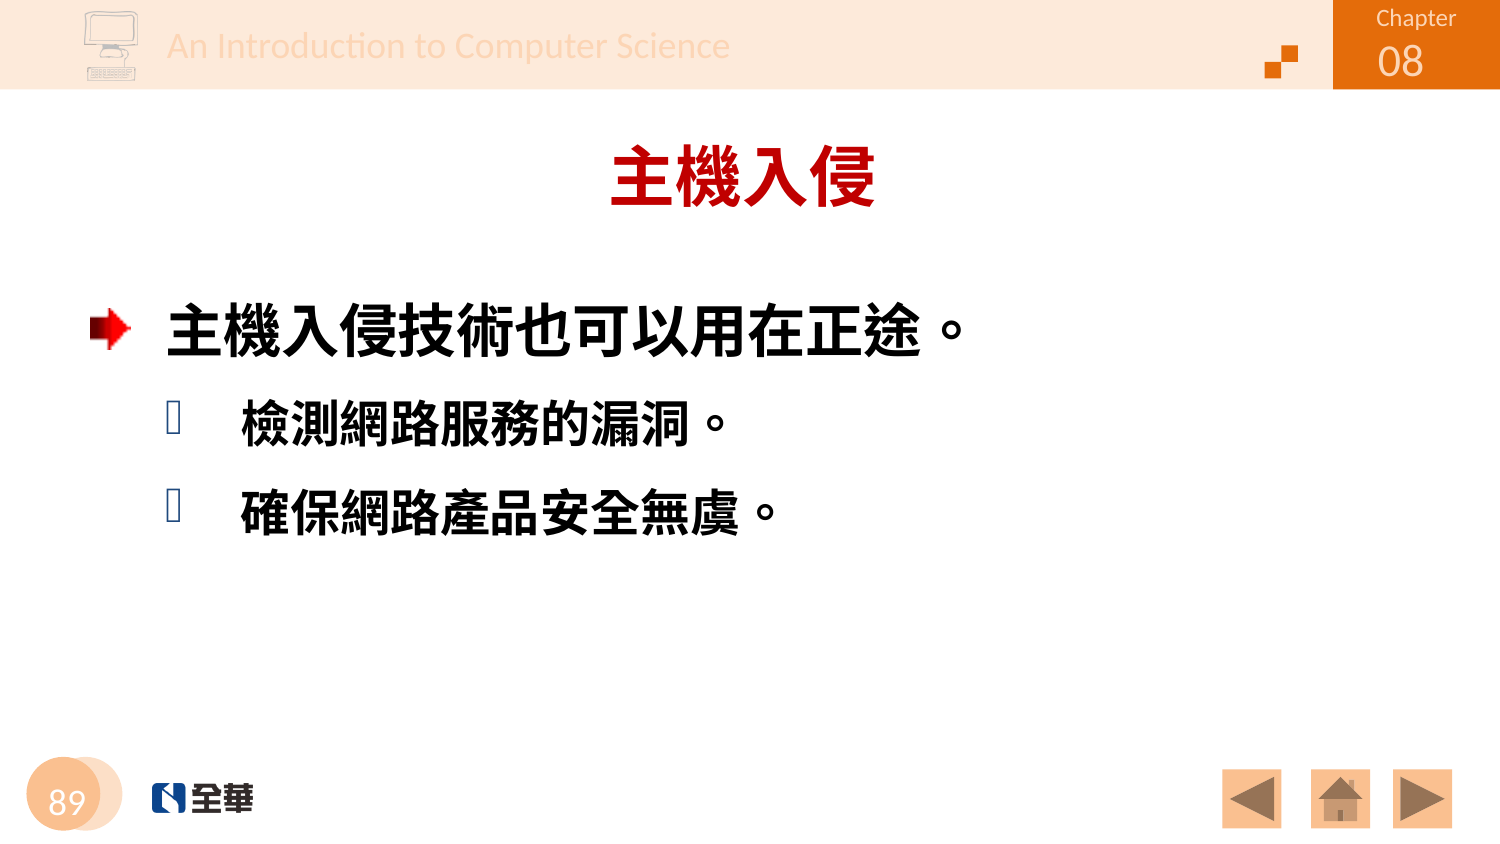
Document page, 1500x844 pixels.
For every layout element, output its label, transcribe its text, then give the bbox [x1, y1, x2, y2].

picture [90, 308, 131, 350]
list 主機入侵技術也可以用在正途。 檢測網路服務的漏洞。 確保網路產品安全無虞。 [75, 272, 1425, 754]
picture [152, 783, 253, 813]
picture [84, 11, 138, 81]
title 主機入侵 [75, 104, 1425, 245]
